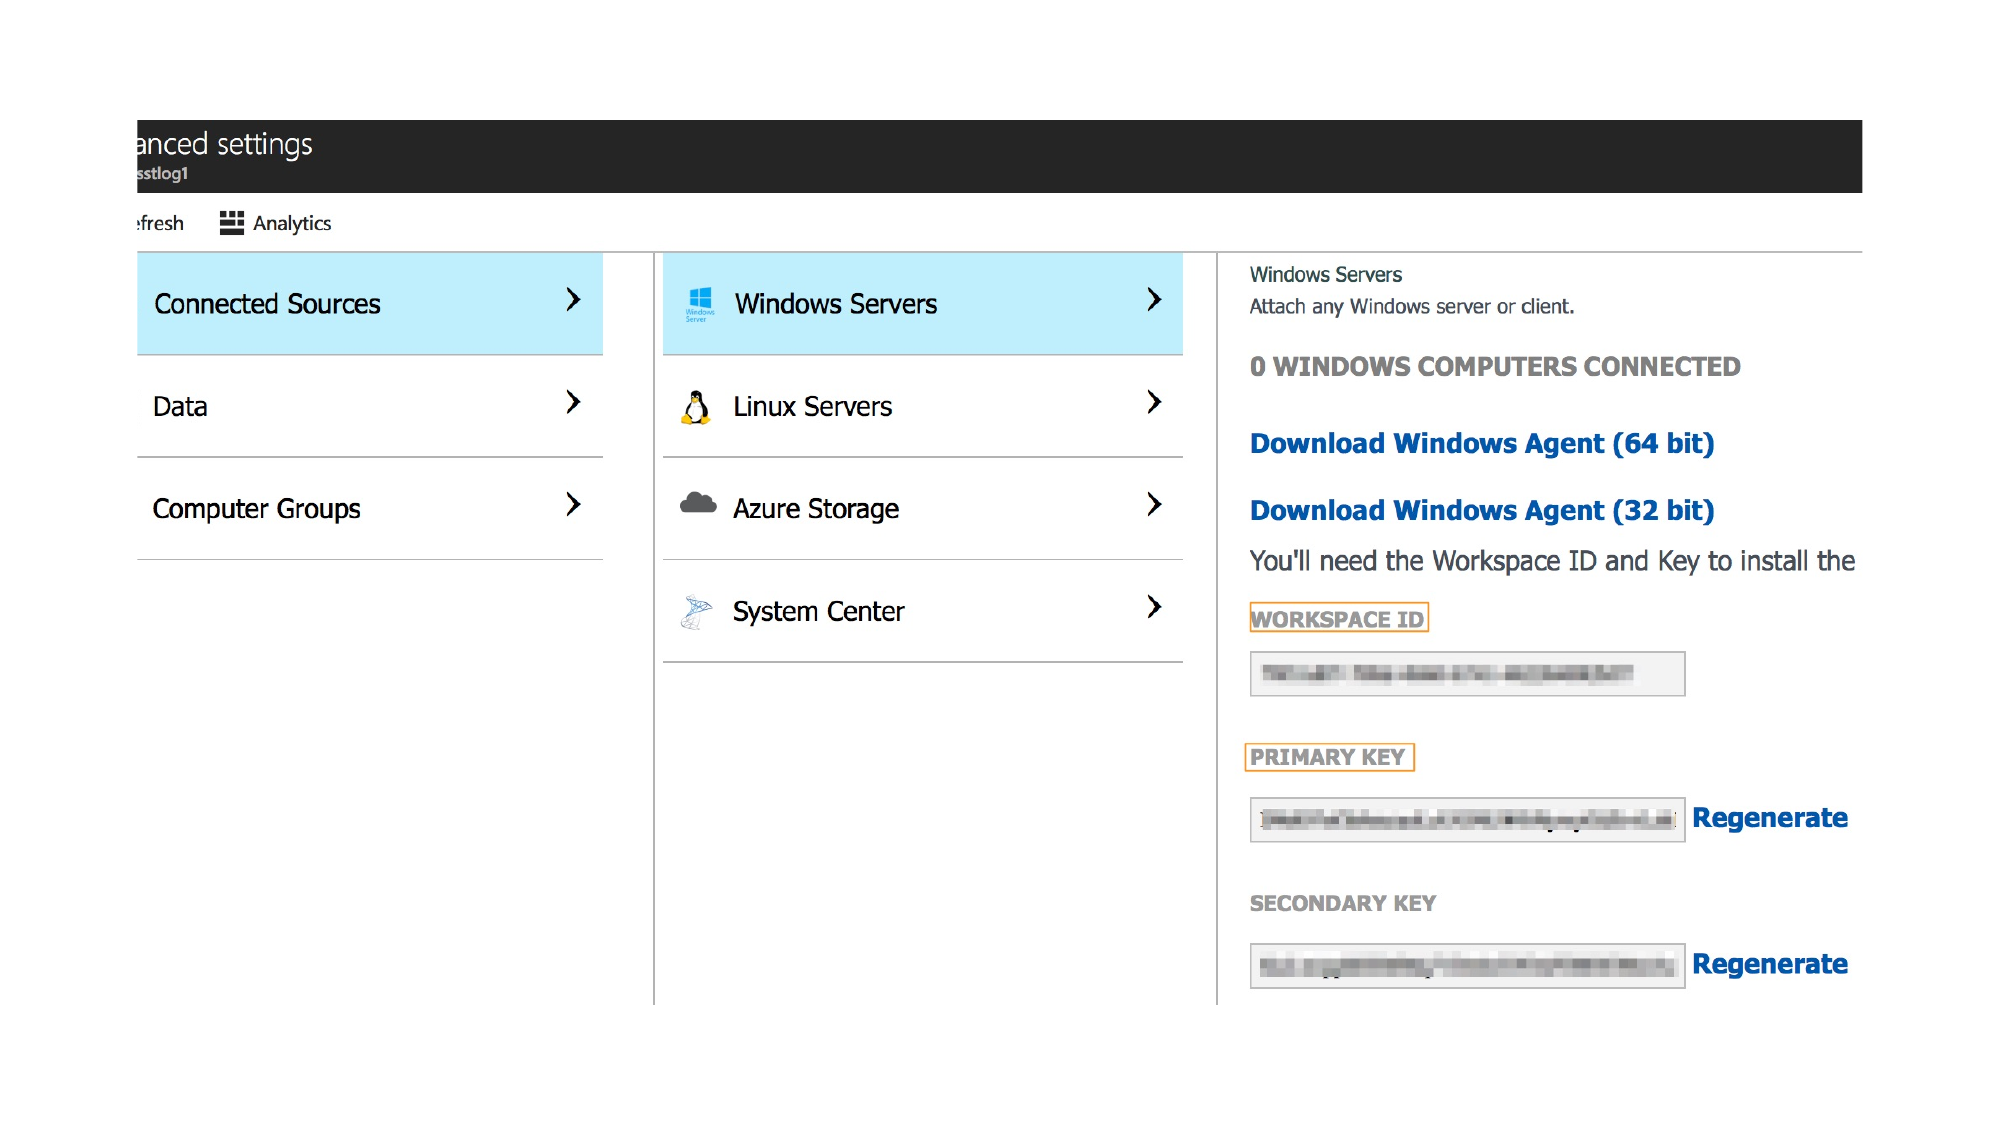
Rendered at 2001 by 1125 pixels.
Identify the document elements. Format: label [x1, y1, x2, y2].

picture [137, 120, 1863, 1005]
